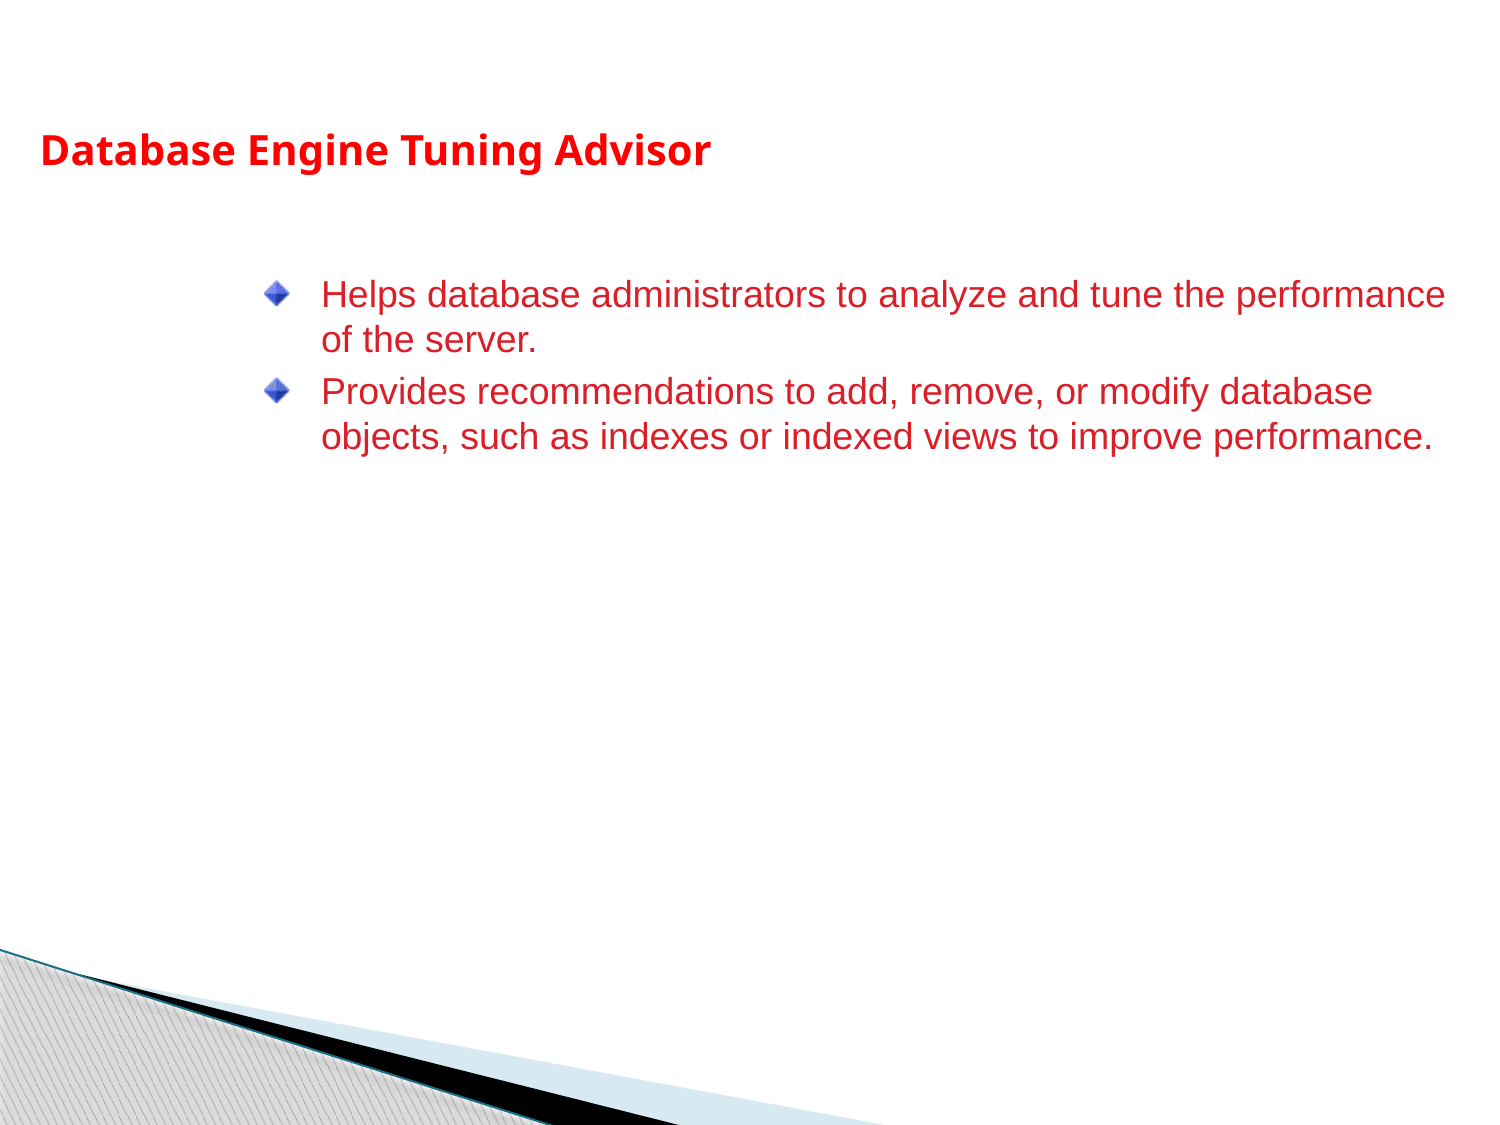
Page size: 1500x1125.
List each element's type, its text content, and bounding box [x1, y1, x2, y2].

picture [264, 376, 290, 403]
text_box Database Engine Tuning Advisor [24, 116, 1463, 182]
picture [264, 279, 290, 306]
text_box Helps database administrators to analyze and tune the performance of the server. Provides recommendations to add, remove, or modify database objects, such as indexes or indexed views to improve performance. [249, 262, 1463, 913]
